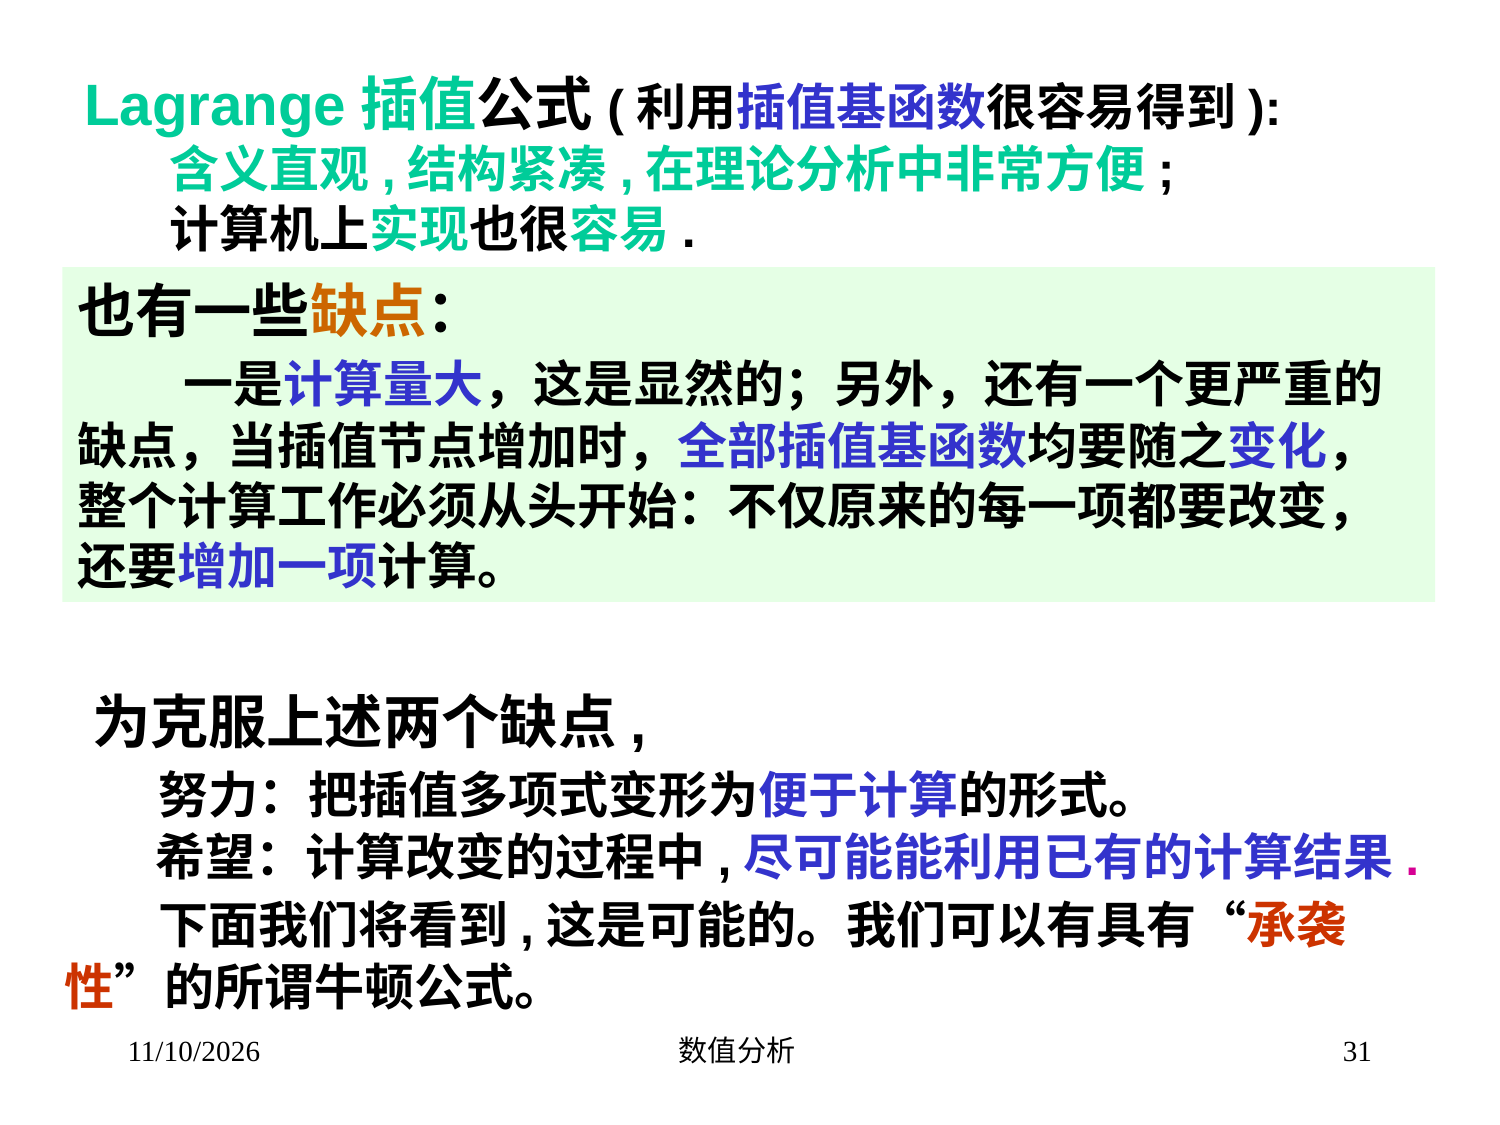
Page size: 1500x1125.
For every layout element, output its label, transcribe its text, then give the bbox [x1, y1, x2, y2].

text_box 也有一些缺点： 一是计算量大，这是显然的；另外，还有一个更严重的缺点，当插值节点增加时，全部插值基函数均要随之变化，整个计算工作必须从头开始：不仅原来的每一项都要改变，还要增加一项计算。 [62, 267, 1436, 602]
text_box Lagrange插值公式(利用插值基函数很容易得到): 含义直观,结构紧凑,在理论分析中非常方便; 计算机上实现也很容易. [53, 59, 1424, 265]
footer 数值分析 [512, 1025, 988, 1100]
slide_number 31 [1074, 1025, 1388, 1100]
text_box 为克服上述两个缺点, 努力：把插值多项式变形为便于计算的形式。 希望：计算改变的过程中,尽可能能利用已有的计算结果. 下面我们将看到,这是可能的。我们可以有具有“承袭性”的所谓牛顿公式。 [50, 678, 1438, 1023]
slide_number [112, 1025, 425, 1100]
